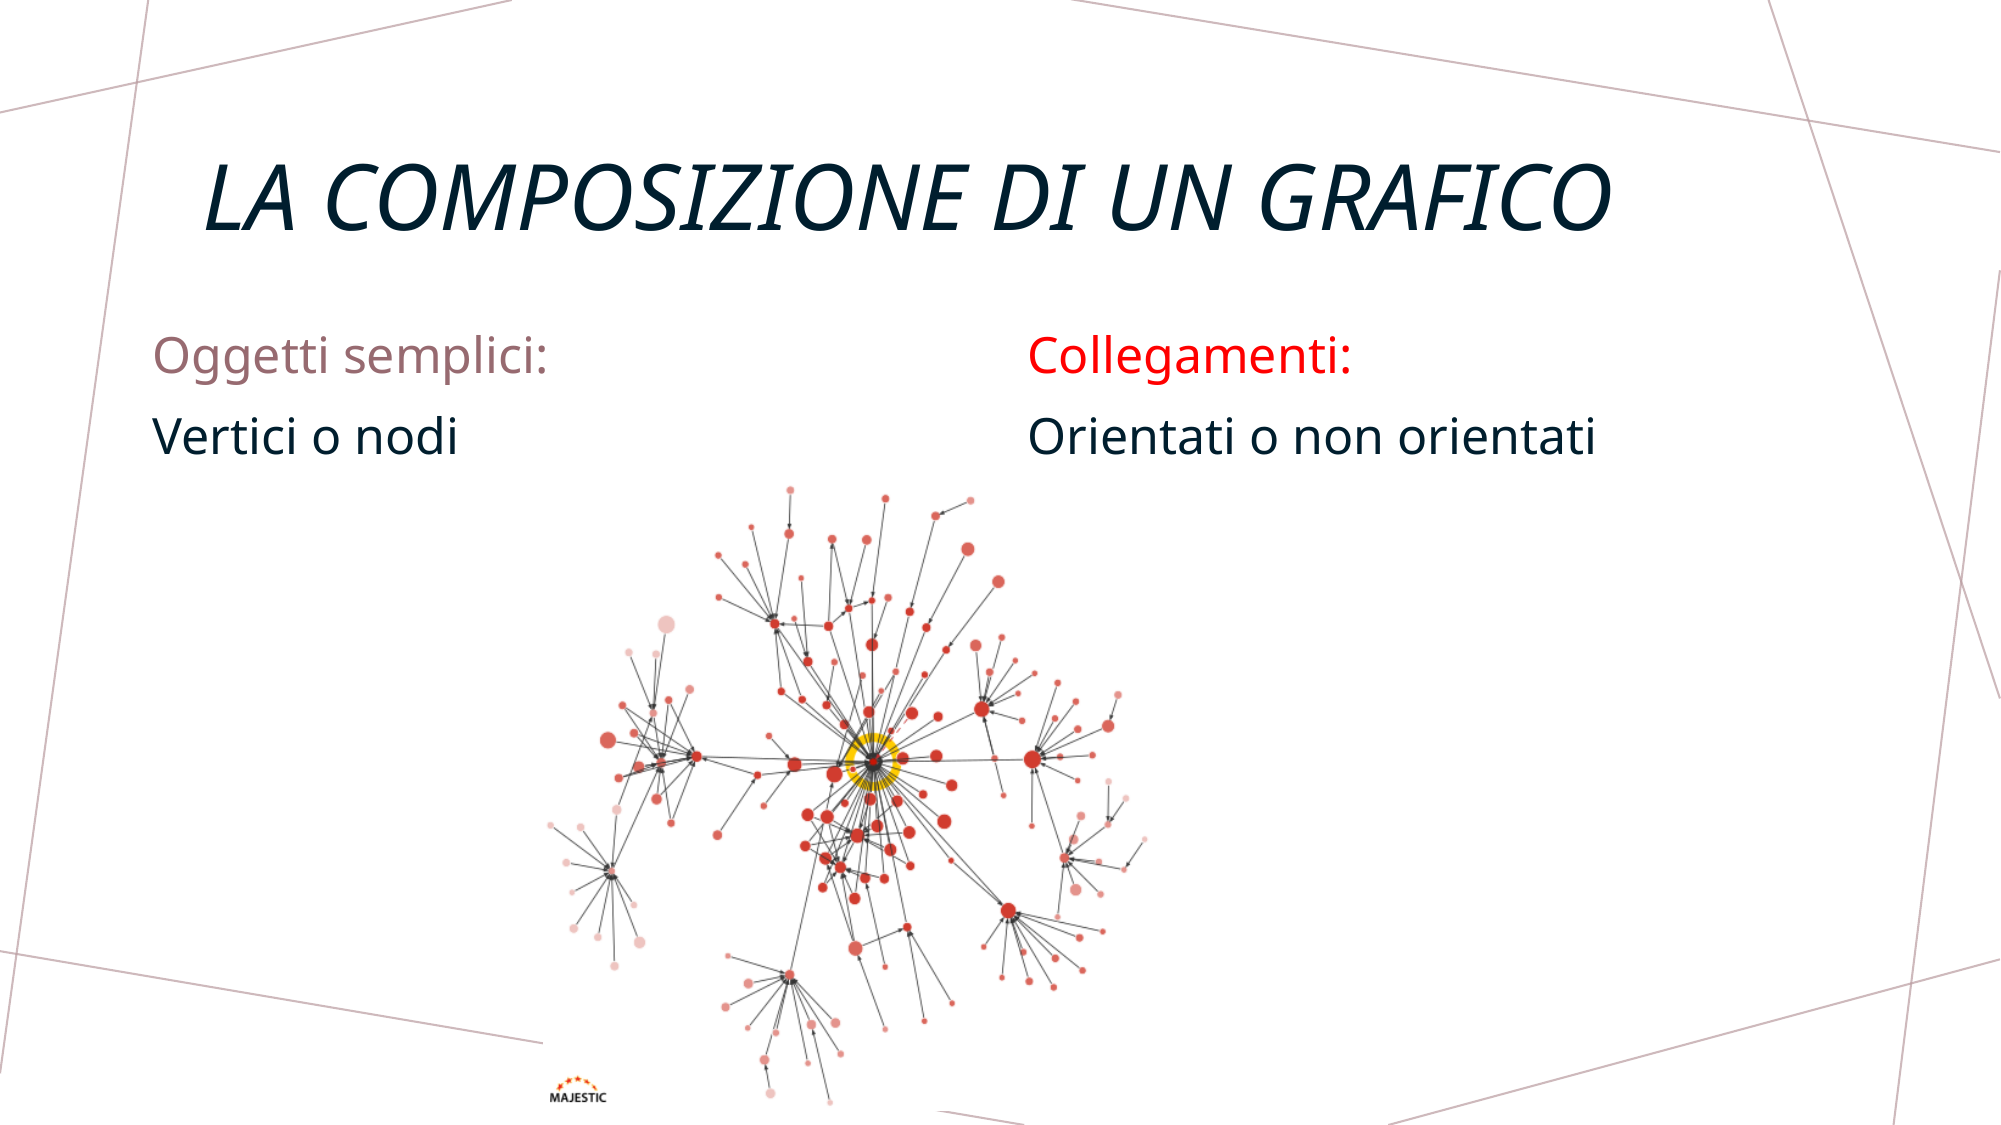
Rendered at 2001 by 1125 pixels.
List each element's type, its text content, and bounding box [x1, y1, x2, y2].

list Oggetti semplici: Vertici o nodi [137, 315, 988, 1014]
picture [543, 481, 1152, 1111]
list Collegamenti: Orientati o non orientati [1012, 315, 1863, 1014]
title La composizione di un grafico [187, 87, 1813, 315]
